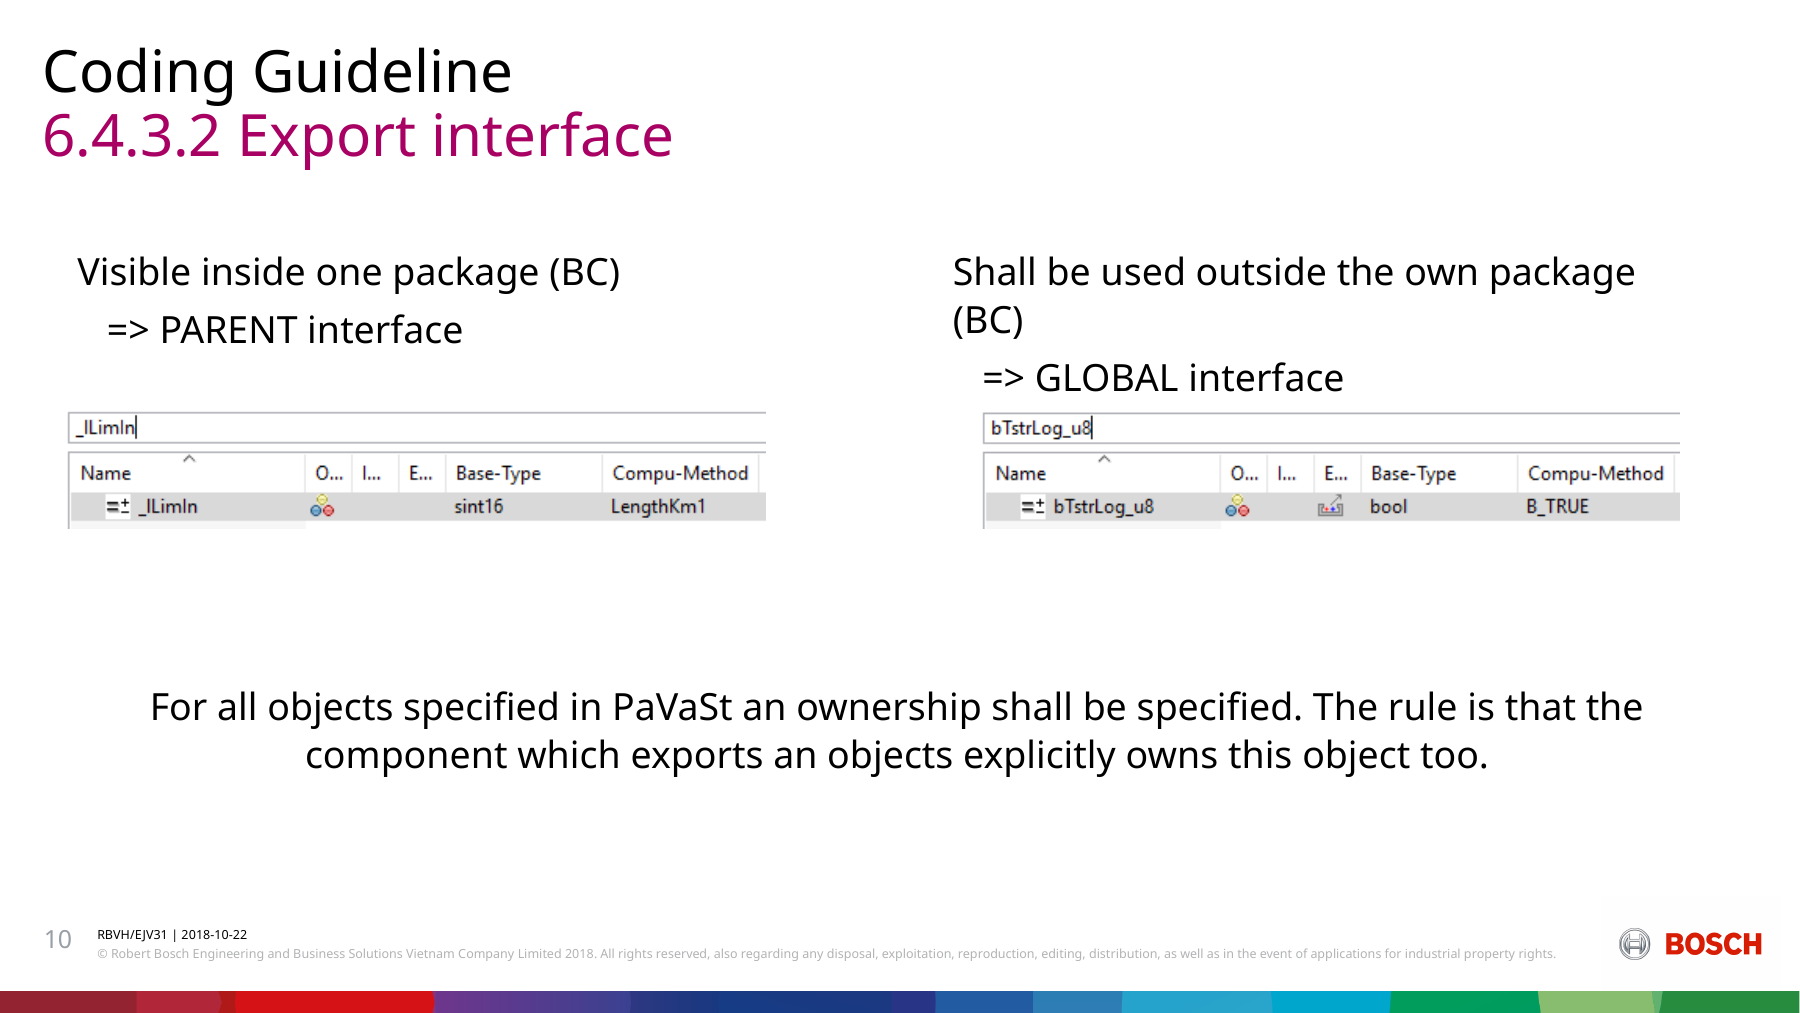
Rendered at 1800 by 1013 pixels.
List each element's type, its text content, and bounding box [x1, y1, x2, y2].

text_box For all objects specified in PaVaSt an ownership shall be specified. The rule is that the component which exports an objects explicitly owns this object too. [91, 680, 1705, 796]
picture [0, 991, 1272, 1013]
title 6.4.3.2 Export interface [42, 106, 1758, 170]
text_box Visible inside one package (BC) => PARENT interface [77, 244, 633, 356]
text_box Coding Guideline [42, 42, 1758, 106]
picture [61, 406, 766, 529]
text_box Shall be used outside the own package (BC) => GLOBAL interface [952, 244, 1705, 356]
text_box © Robert Bosch Engineering and Business Solutions Vietnam Company Limited 2018. All rights reserved, also regarding any disposal, exploitation, reproduction, editing, distribution, as well as in the event of applications for industrial property rights. [97, 944, 1599, 980]
text_box 10 [43, 923, 92, 991]
picture [977, 405, 1680, 529]
picture [1390, 991, 1800, 1013]
text_box RBVH/EJV31 | 2018-10-22 [97, 925, 1599, 944]
